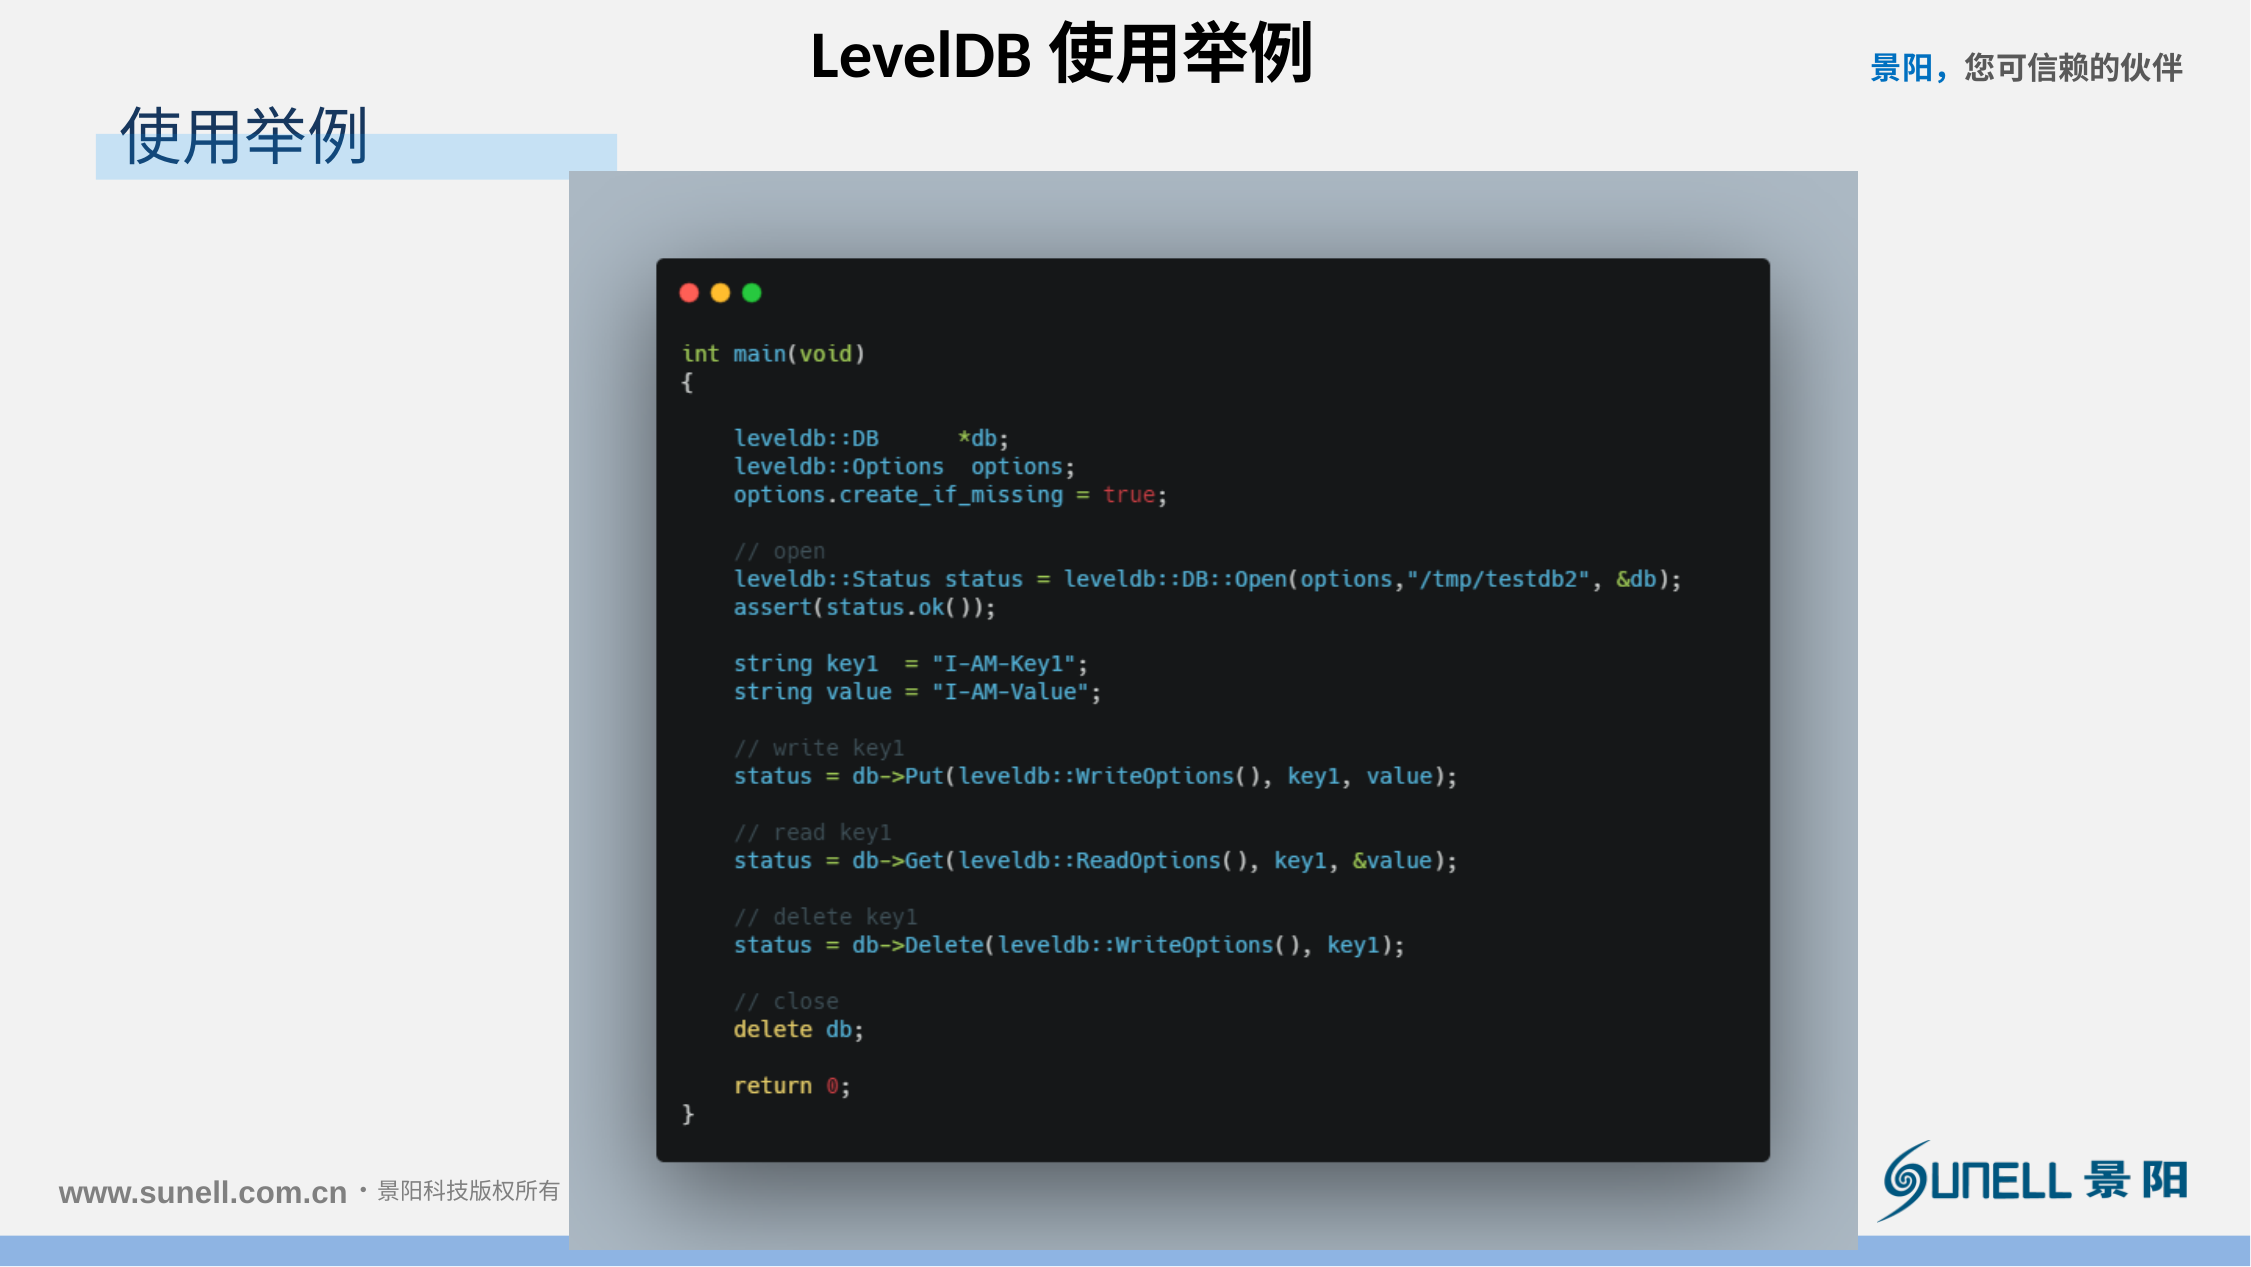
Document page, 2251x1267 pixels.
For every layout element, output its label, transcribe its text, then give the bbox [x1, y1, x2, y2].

picture [2170, 1180, 2179, 1188]
picture [2170, 1167, 2179, 1175]
text_box 使用举例 [91, 83, 887, 173]
picture [569, 170, 1858, 1250]
picture [1876, 1139, 2187, 1223]
text_box LevelDB使用举例 [239, 1, 1887, 123]
text_box [94, 132, 619, 182]
